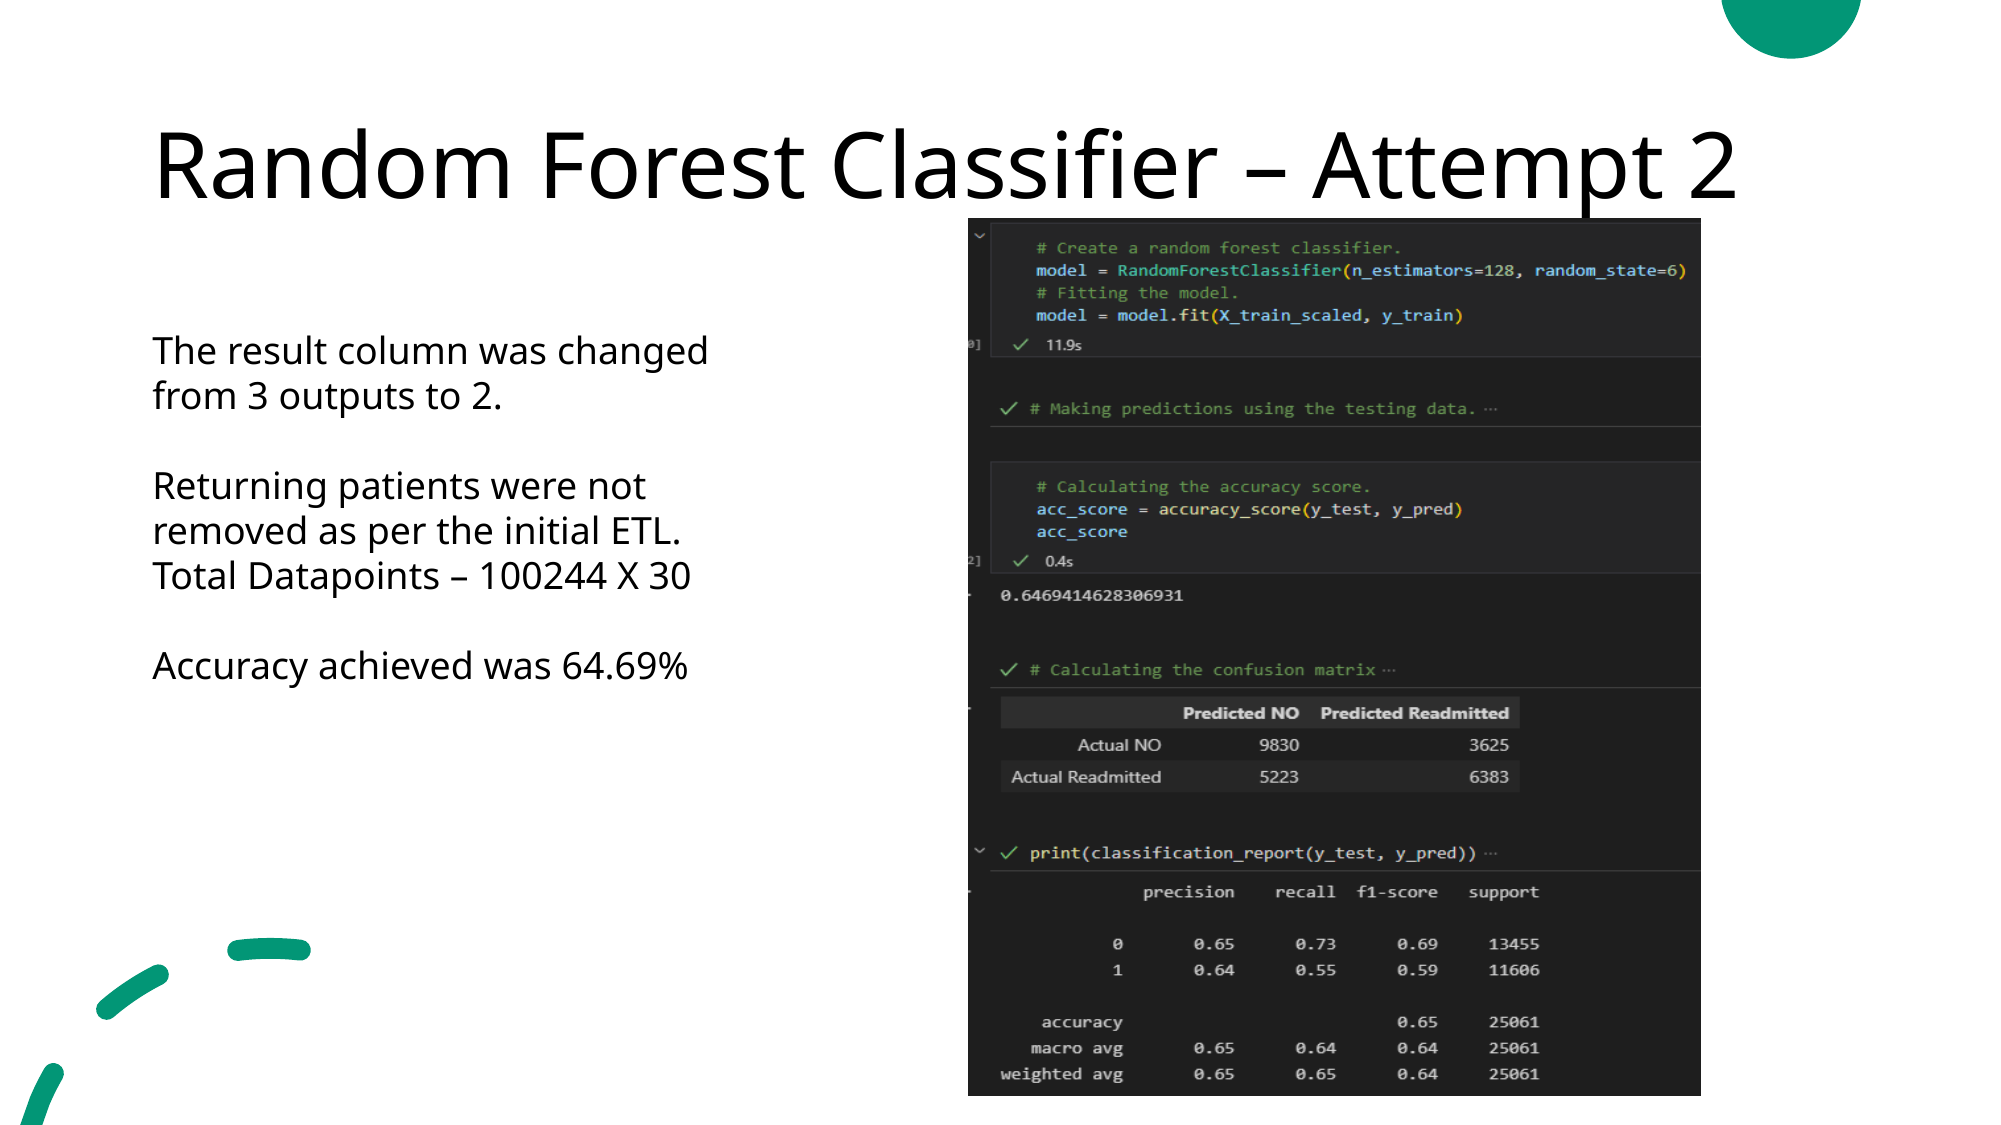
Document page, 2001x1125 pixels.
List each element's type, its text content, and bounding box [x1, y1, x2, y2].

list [968, 218, 1701, 1096]
title Random Forest Classifier – Attempt 2 [137, 59, 1863, 278]
text_box The result column was changed from 3 outputs to 2. Returning patients were not removed as per the initial ETL. Total Datapoints – 100244 X 30 Accuracy achieved was 64.69% [137, 319, 756, 694]
